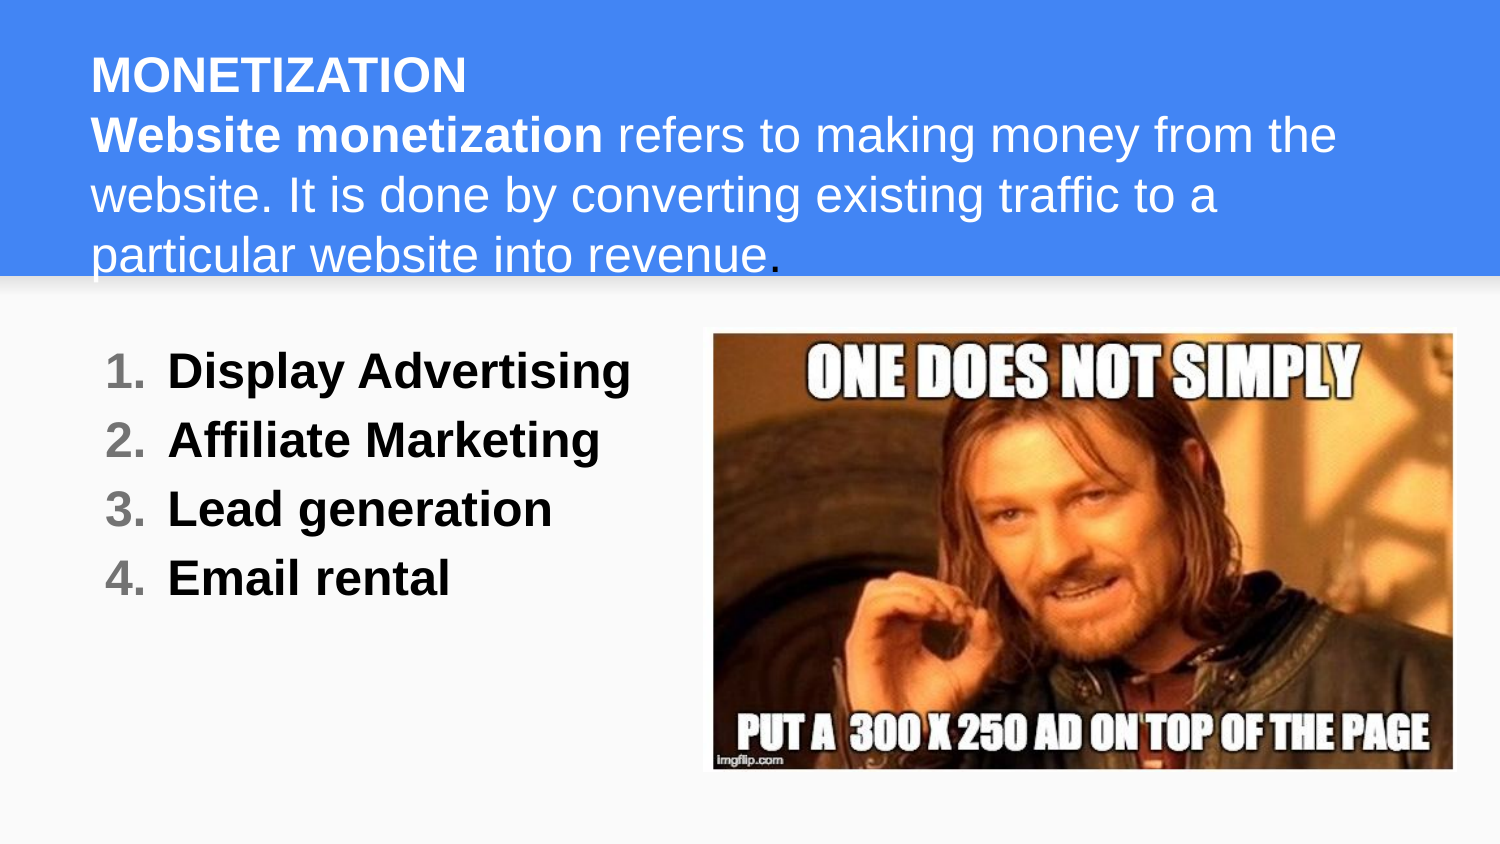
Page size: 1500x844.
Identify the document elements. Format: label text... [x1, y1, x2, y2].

title MONETIZATION Website monetization refers to making money from the website. It is done by converting existing traffic to a particular website into revenue. [75, 0, 1425, 358]
list Display Advertising Affiliate Marketing Lead generation Email rental [77, 314, 734, 760]
picture [703, 327, 1457, 773]
